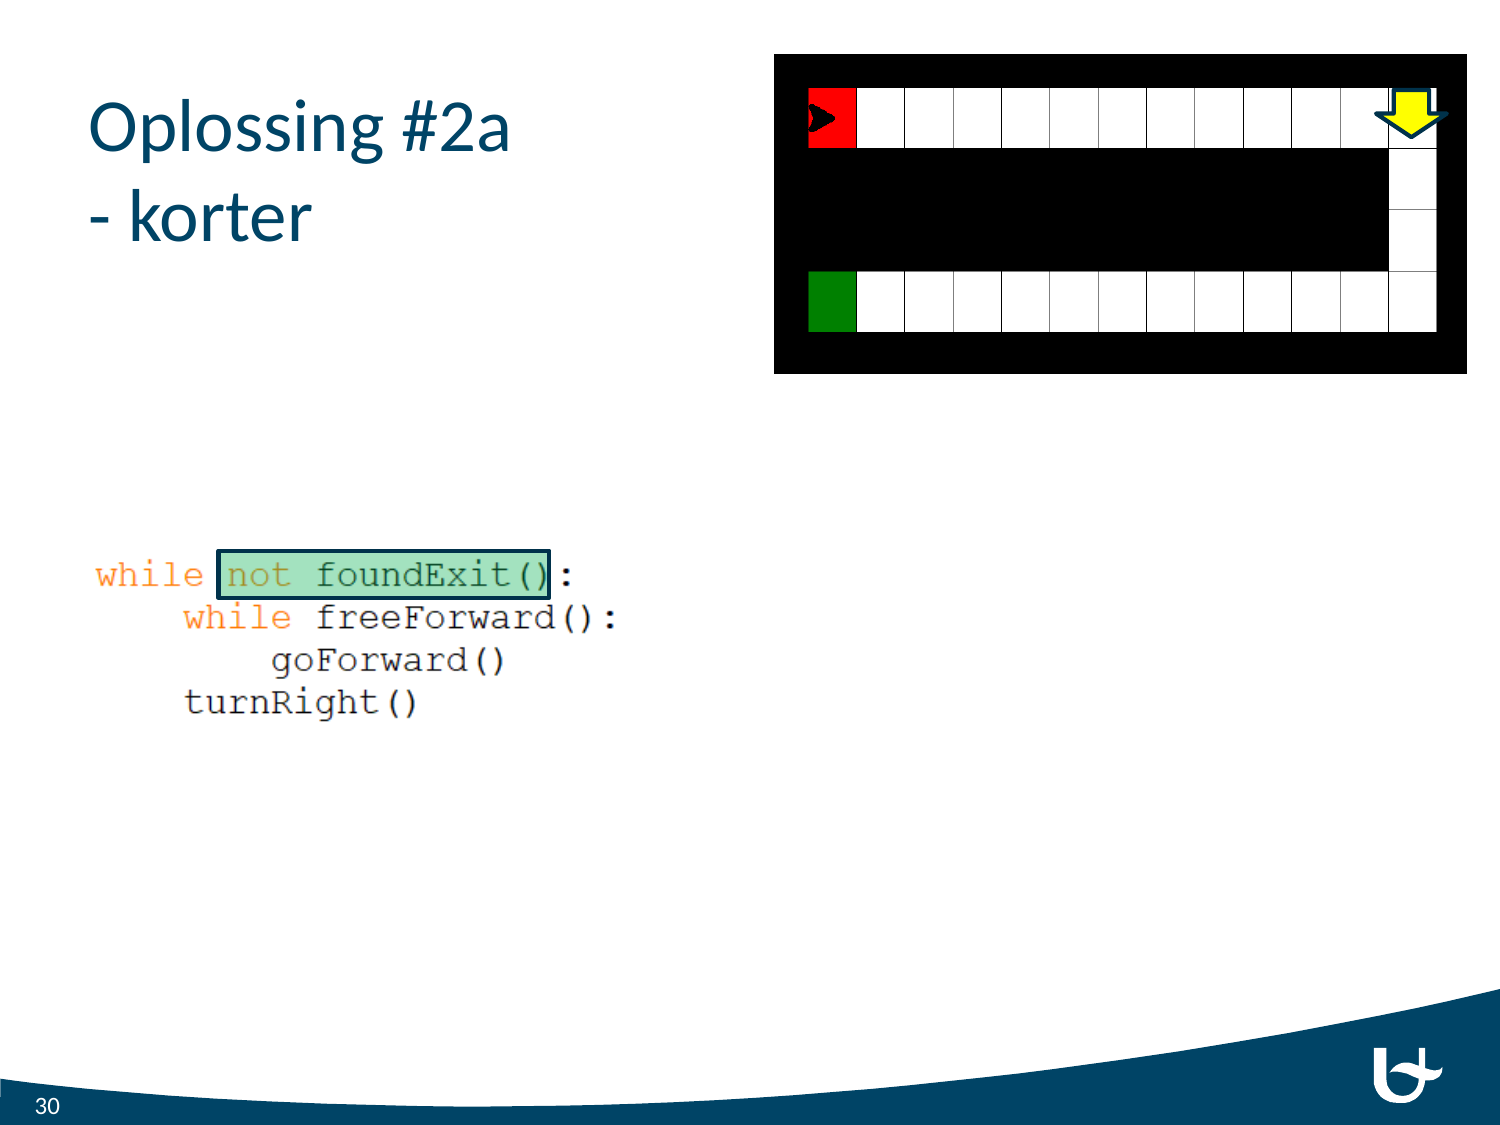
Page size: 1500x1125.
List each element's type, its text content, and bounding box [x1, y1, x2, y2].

picture [222, 554, 546, 595]
slide_number 30 [0, 1083, 75, 1125]
picture [88, 550, 634, 745]
picture [774, 54, 1467, 374]
title Oplossing #2a - korter [88, 19, 1412, 315]
